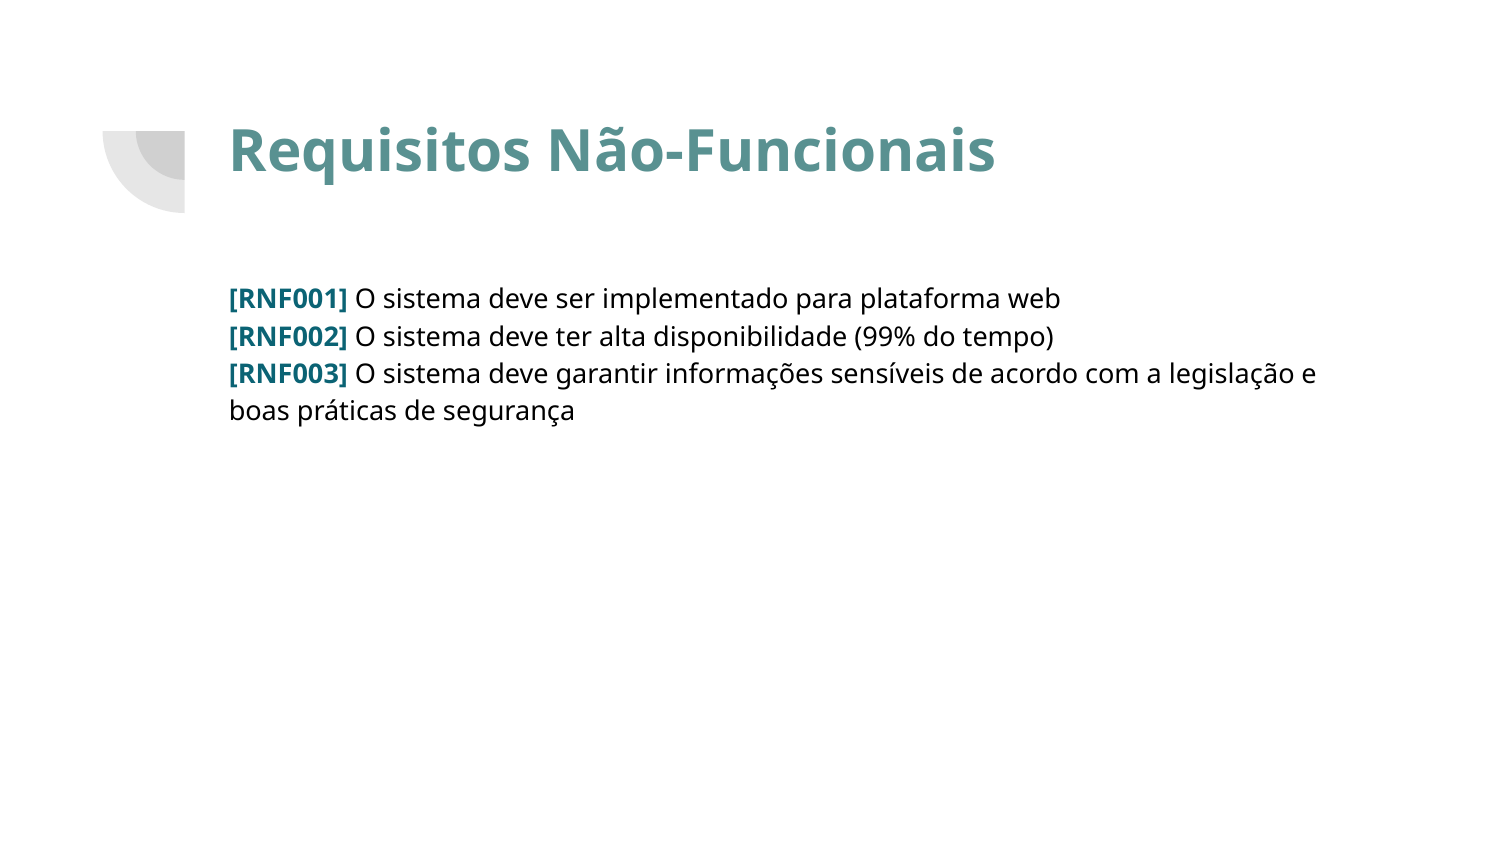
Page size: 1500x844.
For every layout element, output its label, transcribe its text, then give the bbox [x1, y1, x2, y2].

title Requisitos Não-Funcionais [213, 98, 1368, 262]
list [RNF001] O sistema deve ser implementado para plataforma web [RNF002] O sistema deve ter alta disponibilidade (99% do tempo) [RNF003] O sistema deve garantir informações sensíveis de acordo com a legislação e boas práticas de segurança [213, 262, 1368, 680]
